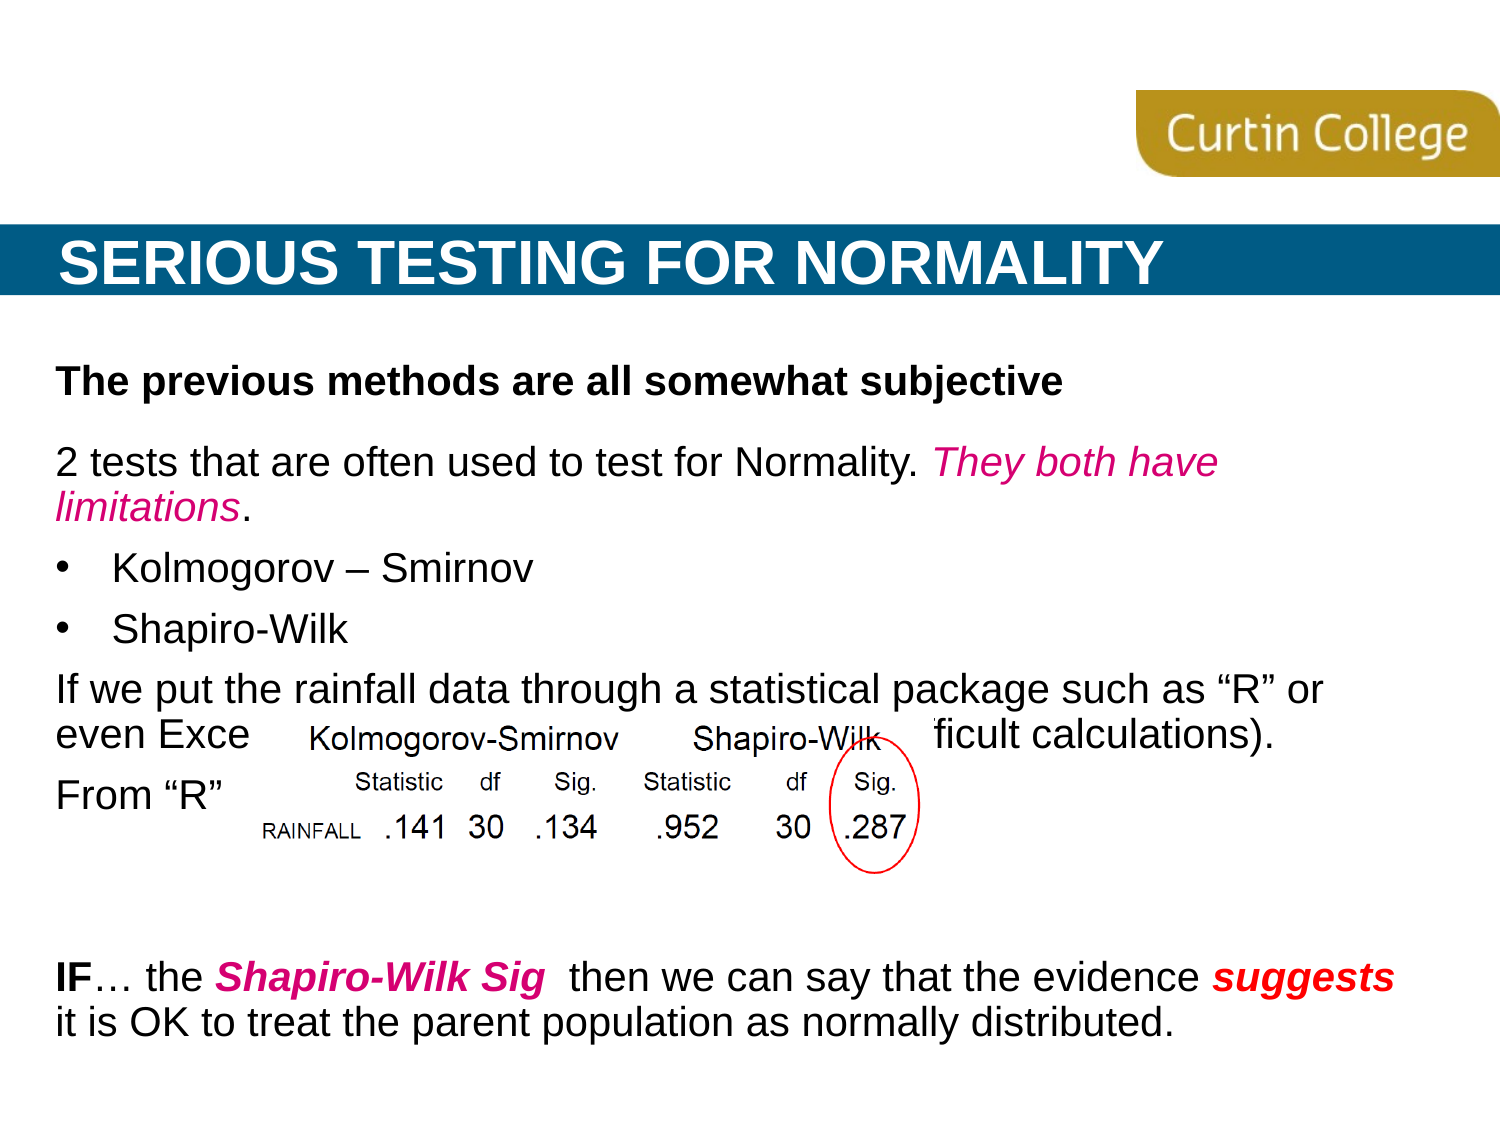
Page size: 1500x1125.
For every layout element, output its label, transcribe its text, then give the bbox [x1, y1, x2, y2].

title Serious Testing for normality [0, 224, 1500, 296]
list The previous methods are all somewhat subjective [40, 331, 1440, 413]
picture [1136, 90, 1500, 177]
picture [249, 713, 934, 888]
